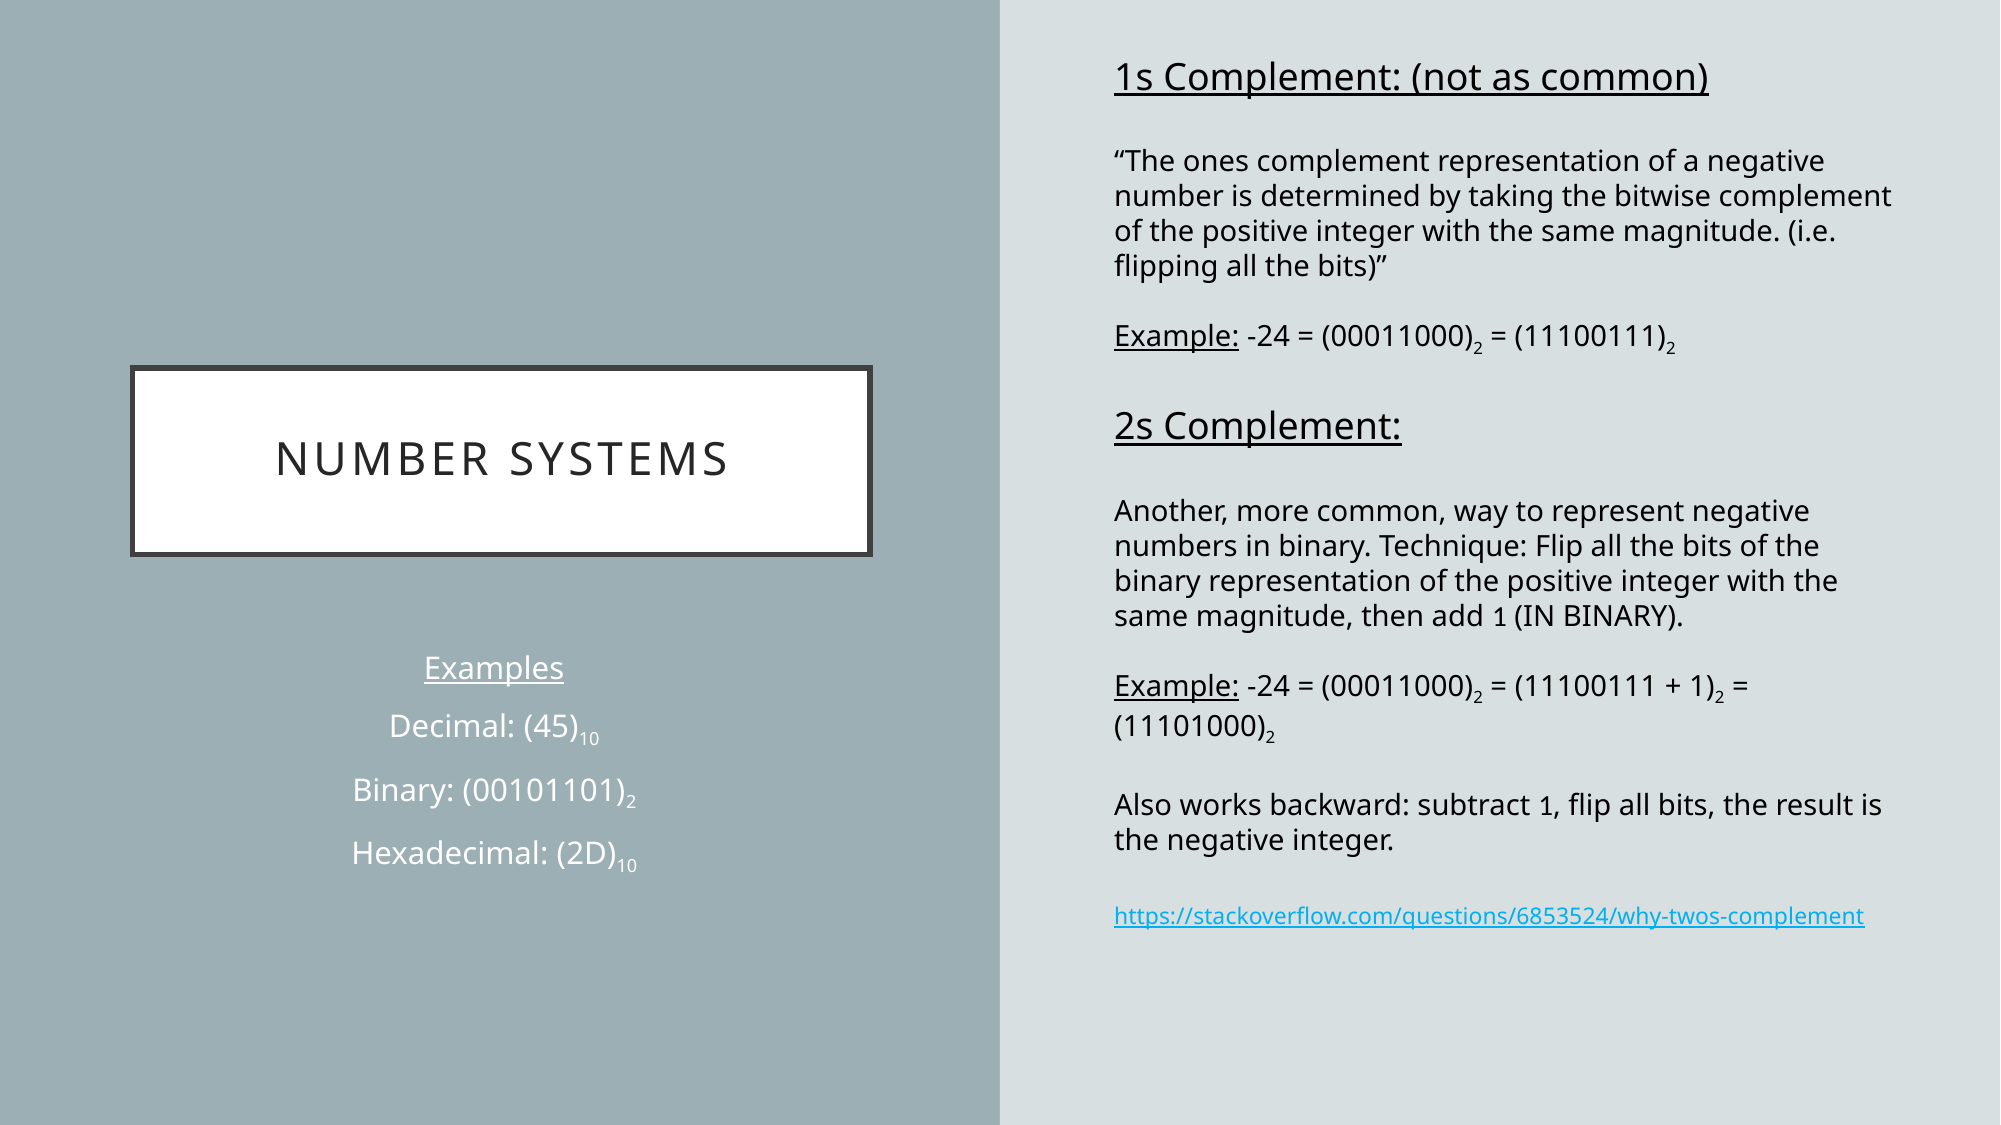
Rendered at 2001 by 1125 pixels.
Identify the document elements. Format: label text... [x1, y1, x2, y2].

list Examples Decimal: (45)10 Binary: (00101101)2 Hexadecimal: (2D)10 [183, 582, 806, 943]
text_box 1s Complement: (not as common) “The ones complement representation of a negative number is determined by taking the bitwise complement of the positive integer with the same magnitude. (i.e. flipping all the bits)” Example: -24 = (00011000)2 = (11100111)2 2s Complement: Another, more common, way to represent negative numbers in binary. Technique: Flip all the bits of the binary representation of the positive integer with the same magnitude, then add 1 (IN BINARY). Example: -24 = (00011000)2 = (11100111 + 1)2 = (11101000)2 Also works backward: subtract 1, flip all bits, the result is the negative integer. https://stackoverflow.com/questions/6853524/why-twos-complement [1099, 45, 1922, 940]
title Number systems [130, 365, 873, 557]
text_box [999, 0, 2000, 1125]
